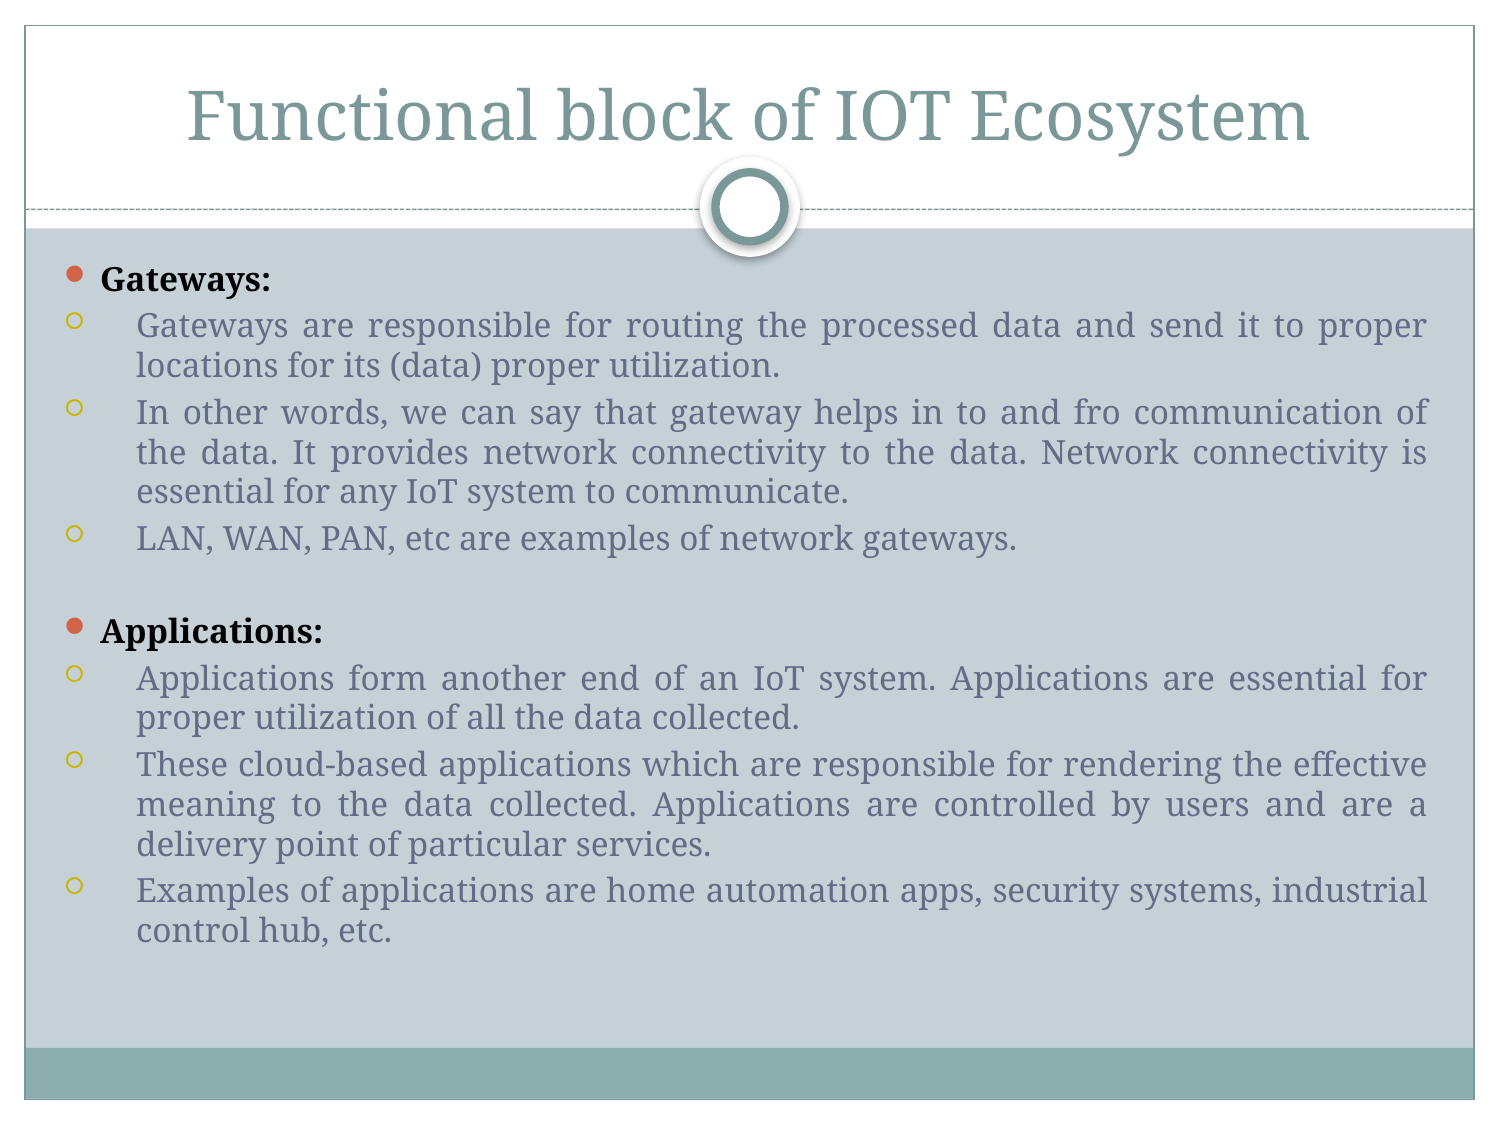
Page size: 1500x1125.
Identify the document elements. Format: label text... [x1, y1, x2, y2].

list Gateways: Gateways are responsible for routing the processed data and send it to proper locations for its (data) proper utilization. In other words, we can say that gateway helps in to and fro communication of the data. It provides network connectivity to the data. Network connectivity is essential for any IoT system to communicate. LAN, WAN, PAN, etc are examples of network gateways. Applications: Applications form another end of an IoT system. Applications are essential for proper utilization of all the data collected. These cloud-based applications which are responsible for rendering the effective meaning to the data collected. Applications are controlled by users and are a delivery point of particular services. Examples of applications are home automation apps, security systems, industrial control hub, etc. [49, 250, 1445, 1001]
title Functional block of IOT Ecosystem [49, 37, 1450, 162]
